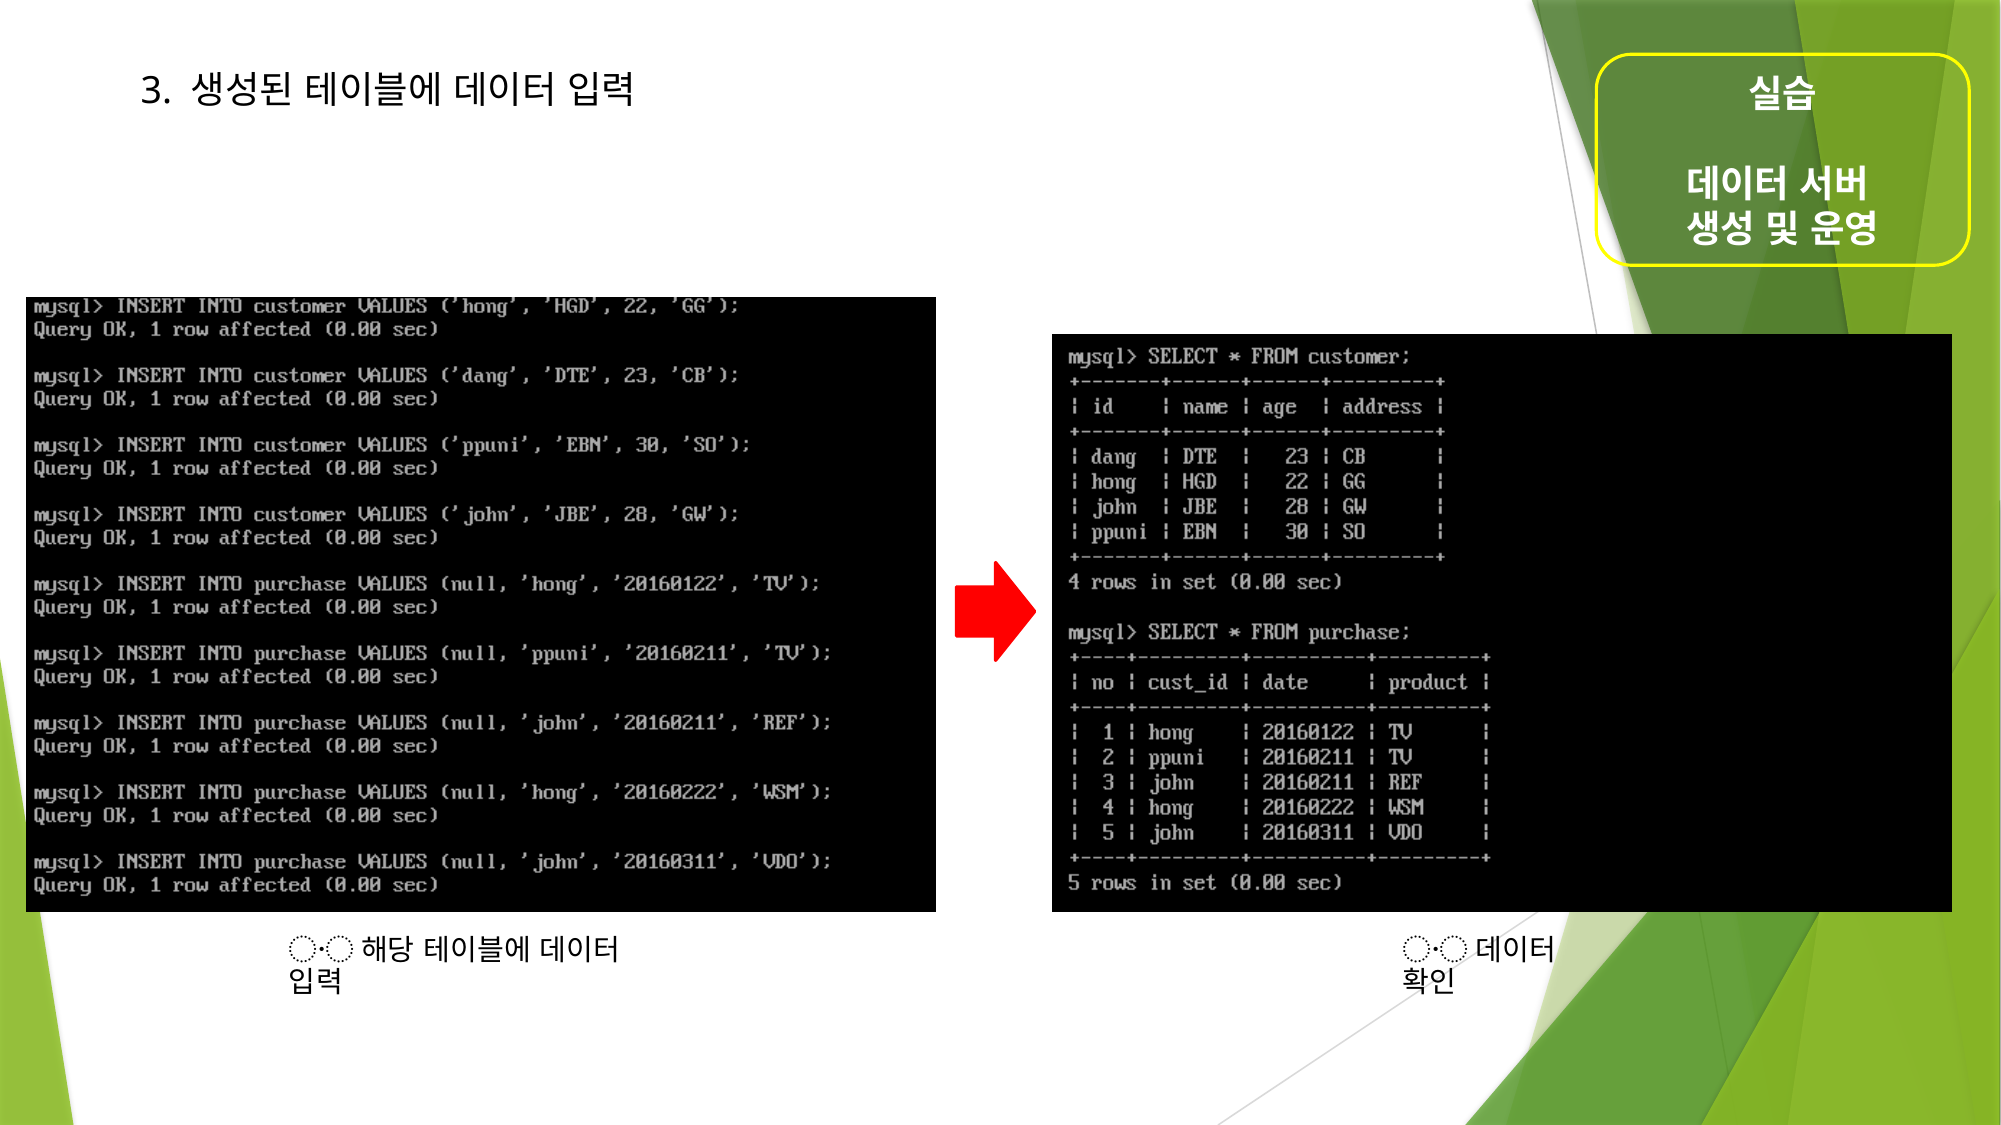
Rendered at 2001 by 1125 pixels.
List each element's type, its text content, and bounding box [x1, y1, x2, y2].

text_box 〮 데이터 확인 [1387, 920, 1616, 1023]
picture [1051, 334, 1952, 913]
picture [26, 297, 937, 913]
text_box 3. 생성된 테이블에 데이터 입력 [125, 35, 1299, 147]
text_box 〮 해당 테이블에 데이터 입력 [273, 920, 689, 1023]
text_box [954, 560, 1036, 662]
text_box 실습 데이터 서버 생성 및 운영 [1594, 52, 1971, 267]
